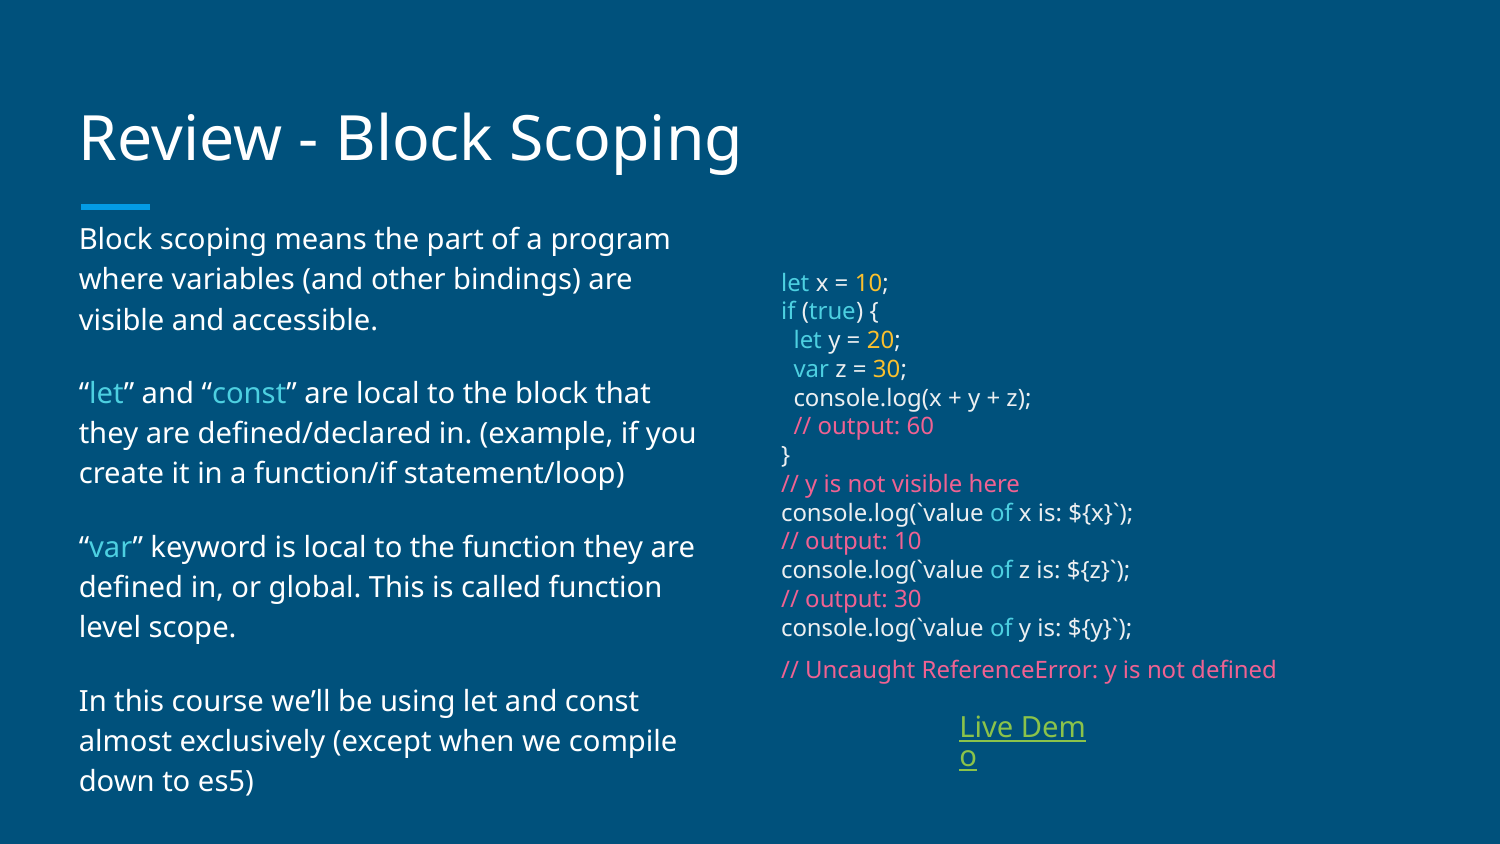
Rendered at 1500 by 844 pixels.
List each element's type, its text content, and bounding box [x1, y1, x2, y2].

text_box let x = 10; if (true) { let y = 20; var z = 30; console.log(x + y + z); // output: 60 } // y is not visible here console.log(`value of x is: ${x}`); // output: 10 console.log(`value of z is: ${z}`); // output: 30 console.log(`value of y is: ${y}`); // Uncaught ReferenceError: y is not defined [766, 252, 1463, 677]
text_box Live Demo [944, 693, 1115, 783]
list Block scoping means the part of a program where variables (and other bindings) are visible and accessible. “let” and “const” are local to the block that they are defined/declared in. (example, if you create it in a function/if statement/loop) “var” keyword is local to the function they are defined in, or global. This is called function level scope. In this course we’ll be using let and const almost exclusively (except when we compile down to es5) [63, 200, 720, 706]
title Review - Block Scoping [63, 75, 1437, 188]
